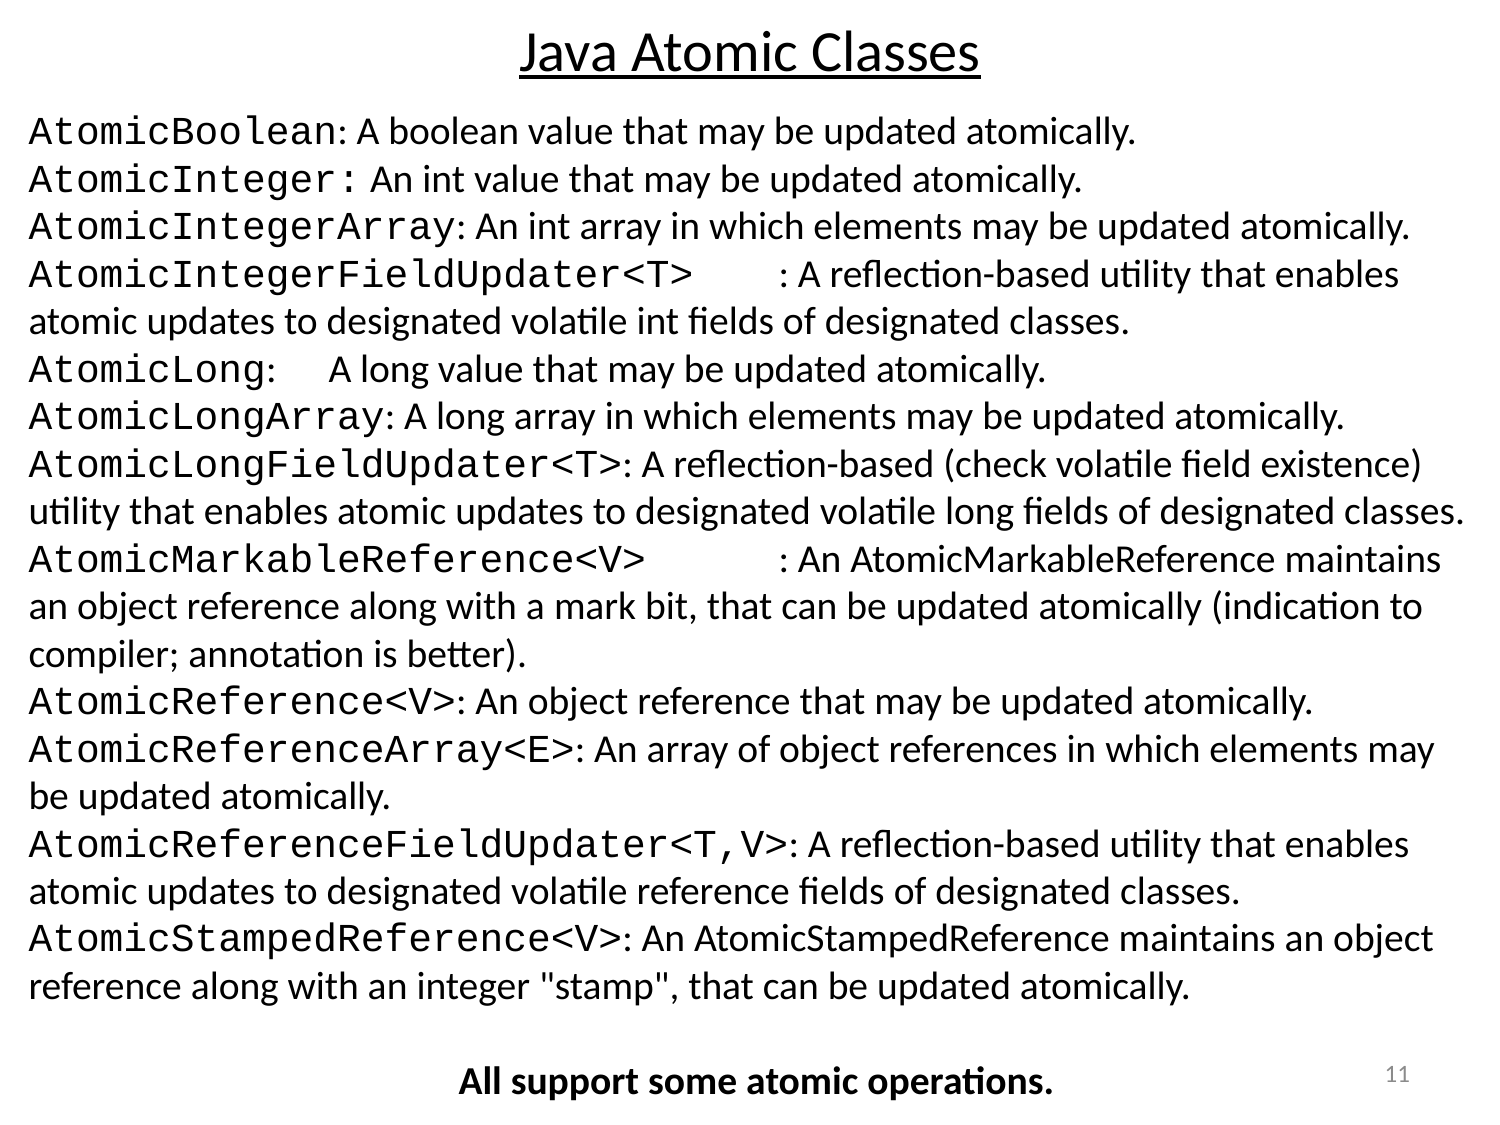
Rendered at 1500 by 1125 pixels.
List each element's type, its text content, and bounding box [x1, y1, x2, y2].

title Java Atomic Classes [75, 13, 1425, 83]
text_box AtomicBoolean: A boolean value that may be updated atomically. AtomicInteger: An int value that may be updated atomically. AtomicIntegerArray: An int array in which elements may be updated atomically. AtomicIntegerFieldUpdater<T> : A reflection-based utility that enables atomic updates to designated volatile int fields of designated classes. AtomicLong: A long value that may be updated atomically. AtomicLongArray: A long array in which elements may be updated atomically. AtomicLongFieldUpdater<T>: A reflection-based (check volatile field existence) utility that enables atomic updates to designated volatile long fields of designated classes. AtomicMarkableReference<V> : An AtomicMarkableReference maintains an object reference along with a mark bit, that can be updated atomically (indication to compiler; annotation is better). AtomicReference<V>: An object reference that may be updated atomically. AtomicReferenceArray<E>: An array of object references in which elements may be updated atomically. AtomicReferenceFieldUpdater<T,V>: A reflection-based utility that enables atomic updates to designated volatile reference fields of designated classes. AtomicStampedReference<V>: An AtomicStampedReference maintains an object reference along with an integer "stamp", that can be updated atomically. All support some atomic operations. [13, 97, 1500, 1110]
